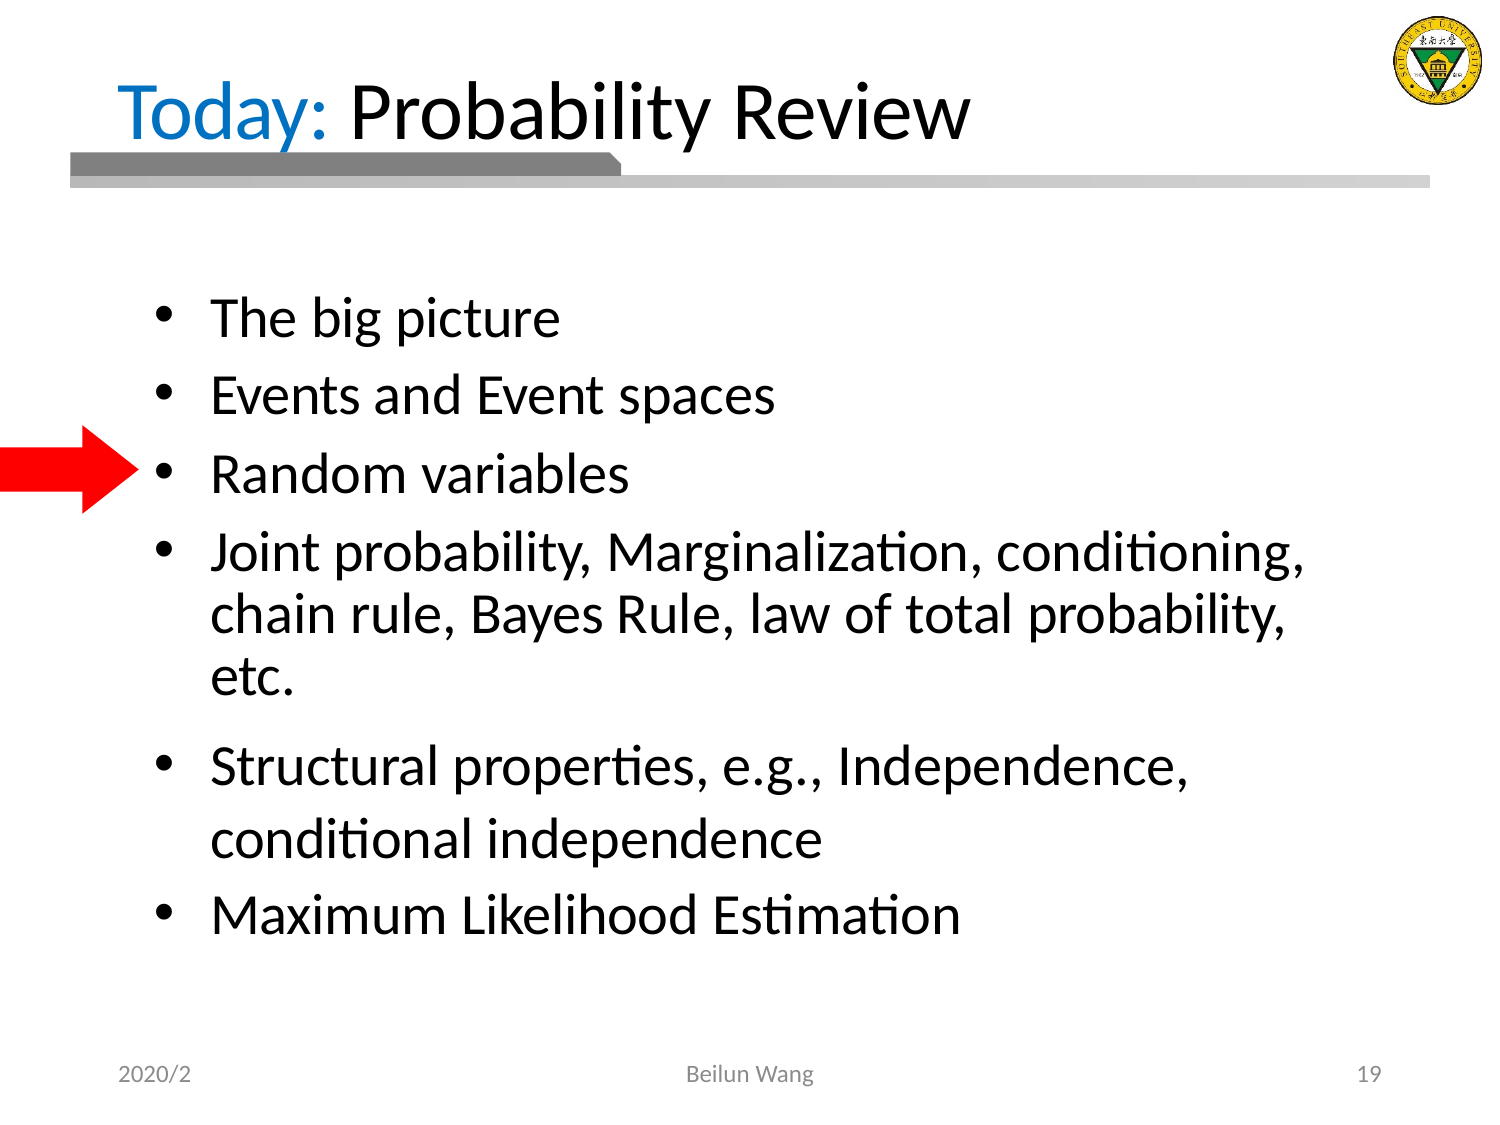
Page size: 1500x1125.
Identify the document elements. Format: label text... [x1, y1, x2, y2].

text_box [0, 425, 139, 514]
footer Beilun Wang [496, 1042, 1004, 1103]
slide_number 19 [1059, 1042, 1397, 1103]
slide_number 2020/2 [103, 1042, 441, 1103]
text_box The big picture Events and Event spaces Random variables Joint probability, Marginalization, conditioning, chain rule, Bayes Rule, law of total probability, etc. Structural properties, e.g., Independence, conditional independence Maximum Likelihood Estimation [129, 269, 1371, 947]
picture [1393, 16, 1482, 105]
title Today: Probability Review [103, 59, 1361, 156]
